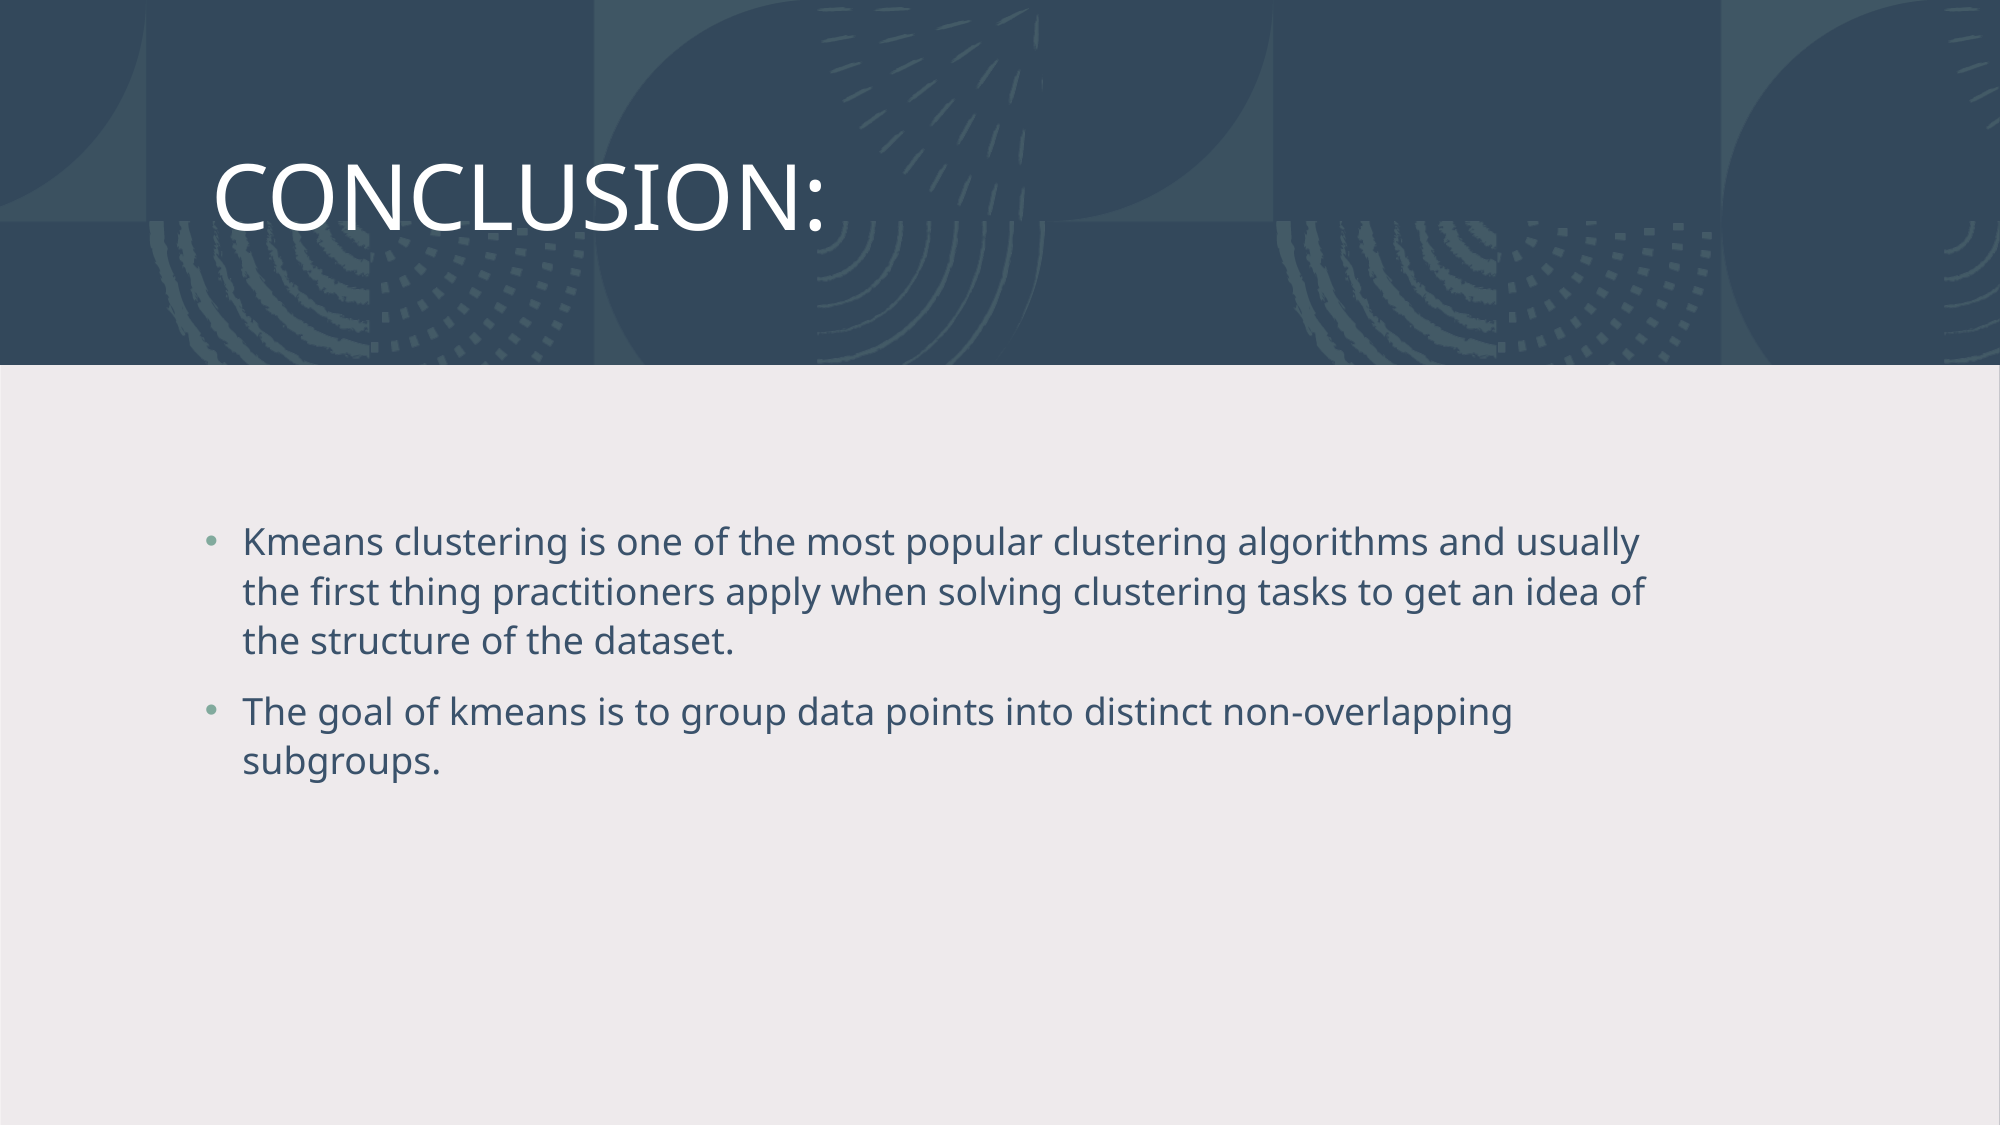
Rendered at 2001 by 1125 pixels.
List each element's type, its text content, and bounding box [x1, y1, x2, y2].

title CONCLUSION: [196, 62, 1838, 325]
text_box [0, 366, 2000, 1125]
text_box [0, 0, 2000, 366]
list Kmeans clustering is one of the most popular clustering algorithms and usually the first thing practitioners apply when solving clustering tasks to get an idea of the structure of the dataset. The goal of kmeans is to group data points into distinct non-overlapping subgroups. [190, 324, 1715, 971]
